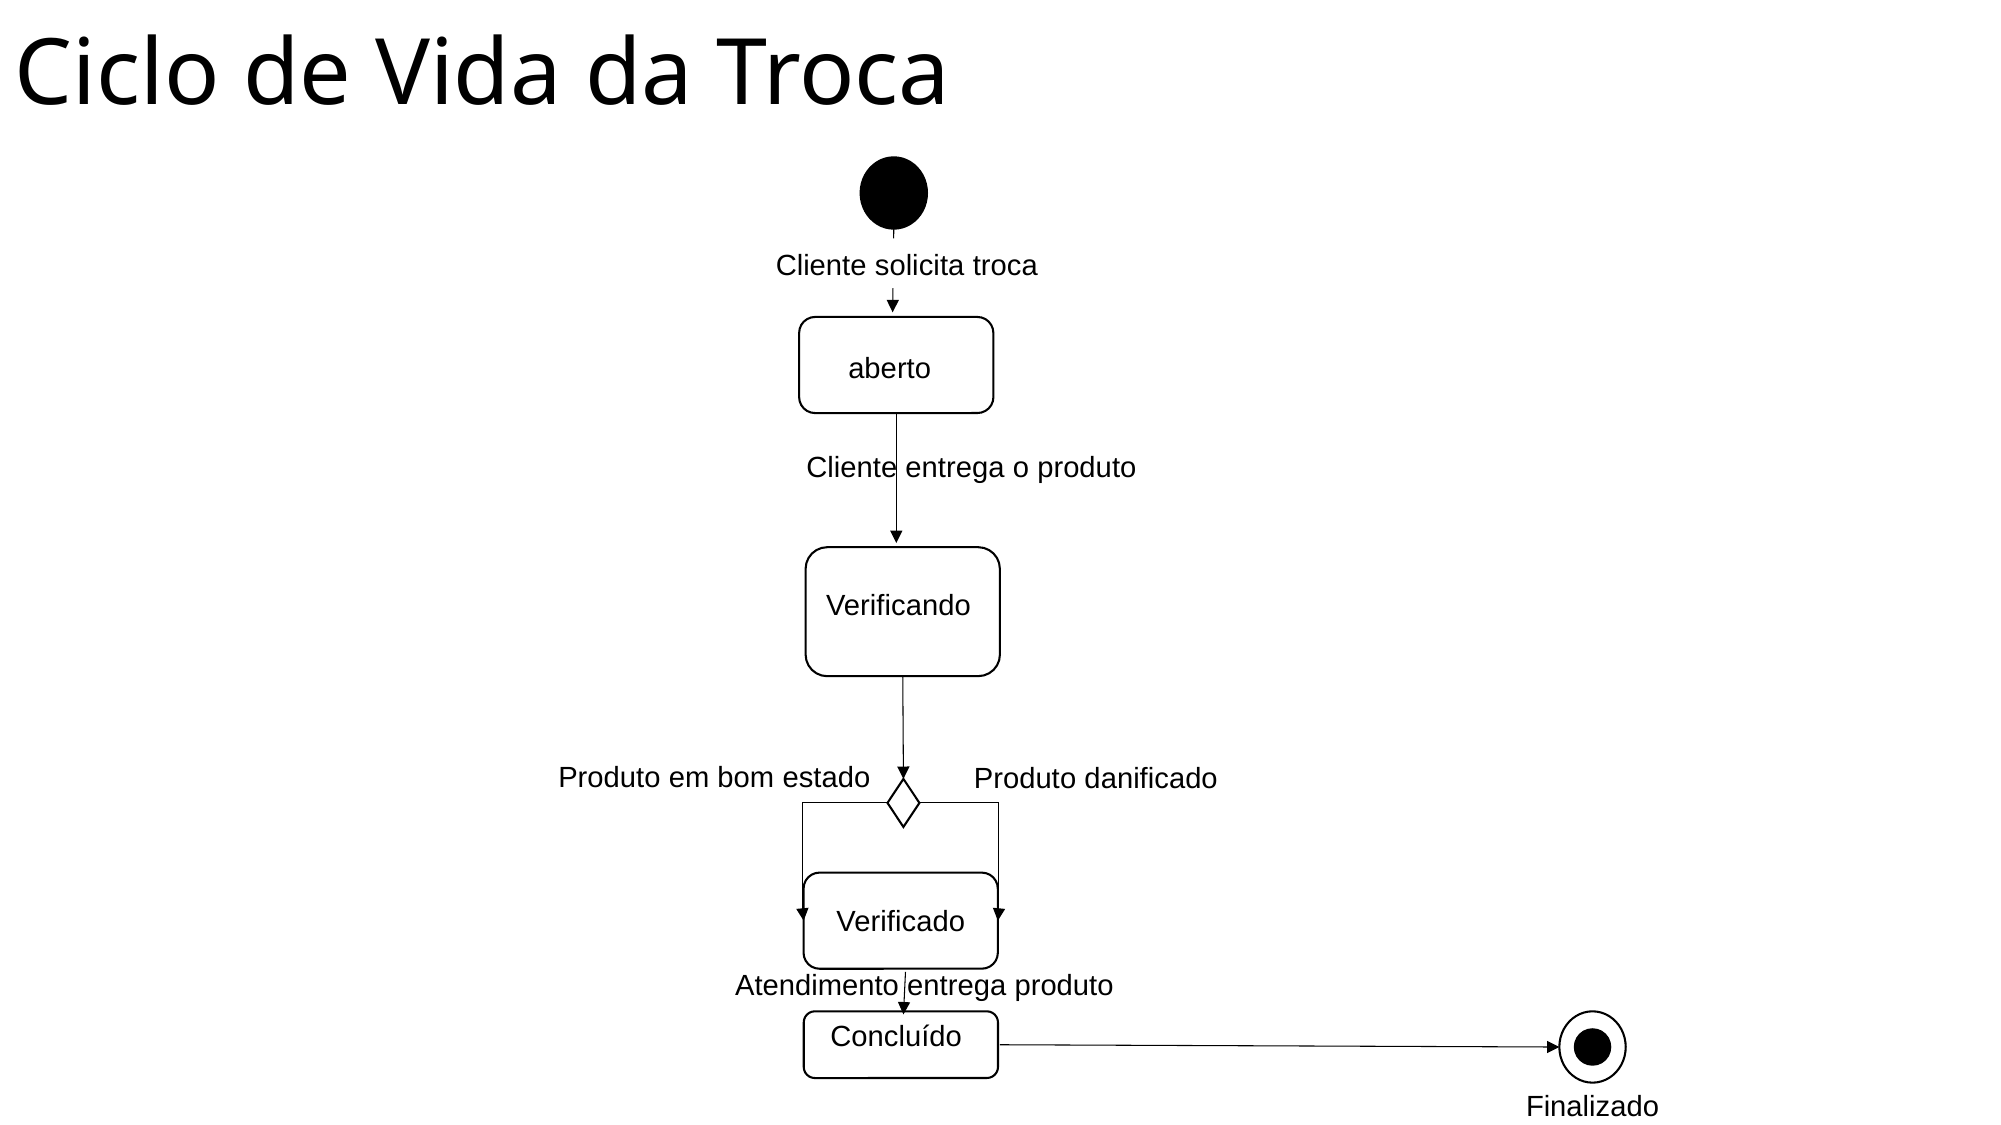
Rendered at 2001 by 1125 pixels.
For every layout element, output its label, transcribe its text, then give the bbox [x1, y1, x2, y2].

text_box [859, 156, 929, 230]
text_box Produto danificado [959, 751, 1234, 802]
text_box Atendimento entrega produto [698, 958, 1151, 1009]
text_box Finalizado [1460, 1080, 1725, 1125]
text_box Produto em bom estado [543, 750, 886, 801]
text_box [999, 1044, 1560, 1048]
text_box [802, 920, 999, 970]
text_box [802, 1060, 1000, 1080]
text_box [919, 802, 998, 921]
text_box Verificando [759, 579, 1038, 629]
text_box Ciclo de Vida da Troca [0, 18, 1725, 121]
text_box [888, 871, 919, 894]
text_box Cliente entrega o produto [897, 441, 1152, 491]
text_box Verificado [816, 894, 985, 945]
text_box [804, 546, 1001, 579]
text_box [1558, 1010, 1627, 1080]
text_box Cliente solicita troca [760, 238, 892, 289]
text_box aberto [833, 341, 950, 392]
text_box [798, 315, 995, 415]
text_box Cliente solicita troca [894, 238, 1080, 289]
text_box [803, 802, 888, 921]
text_box [1573, 1028, 1612, 1066]
text_box Concluído [757, 1009, 1036, 1060]
text_box [804, 629, 1001, 678]
text_box Cliente entrega o produto [791, 441, 896, 491]
text_box v [886, 778, 921, 829]
